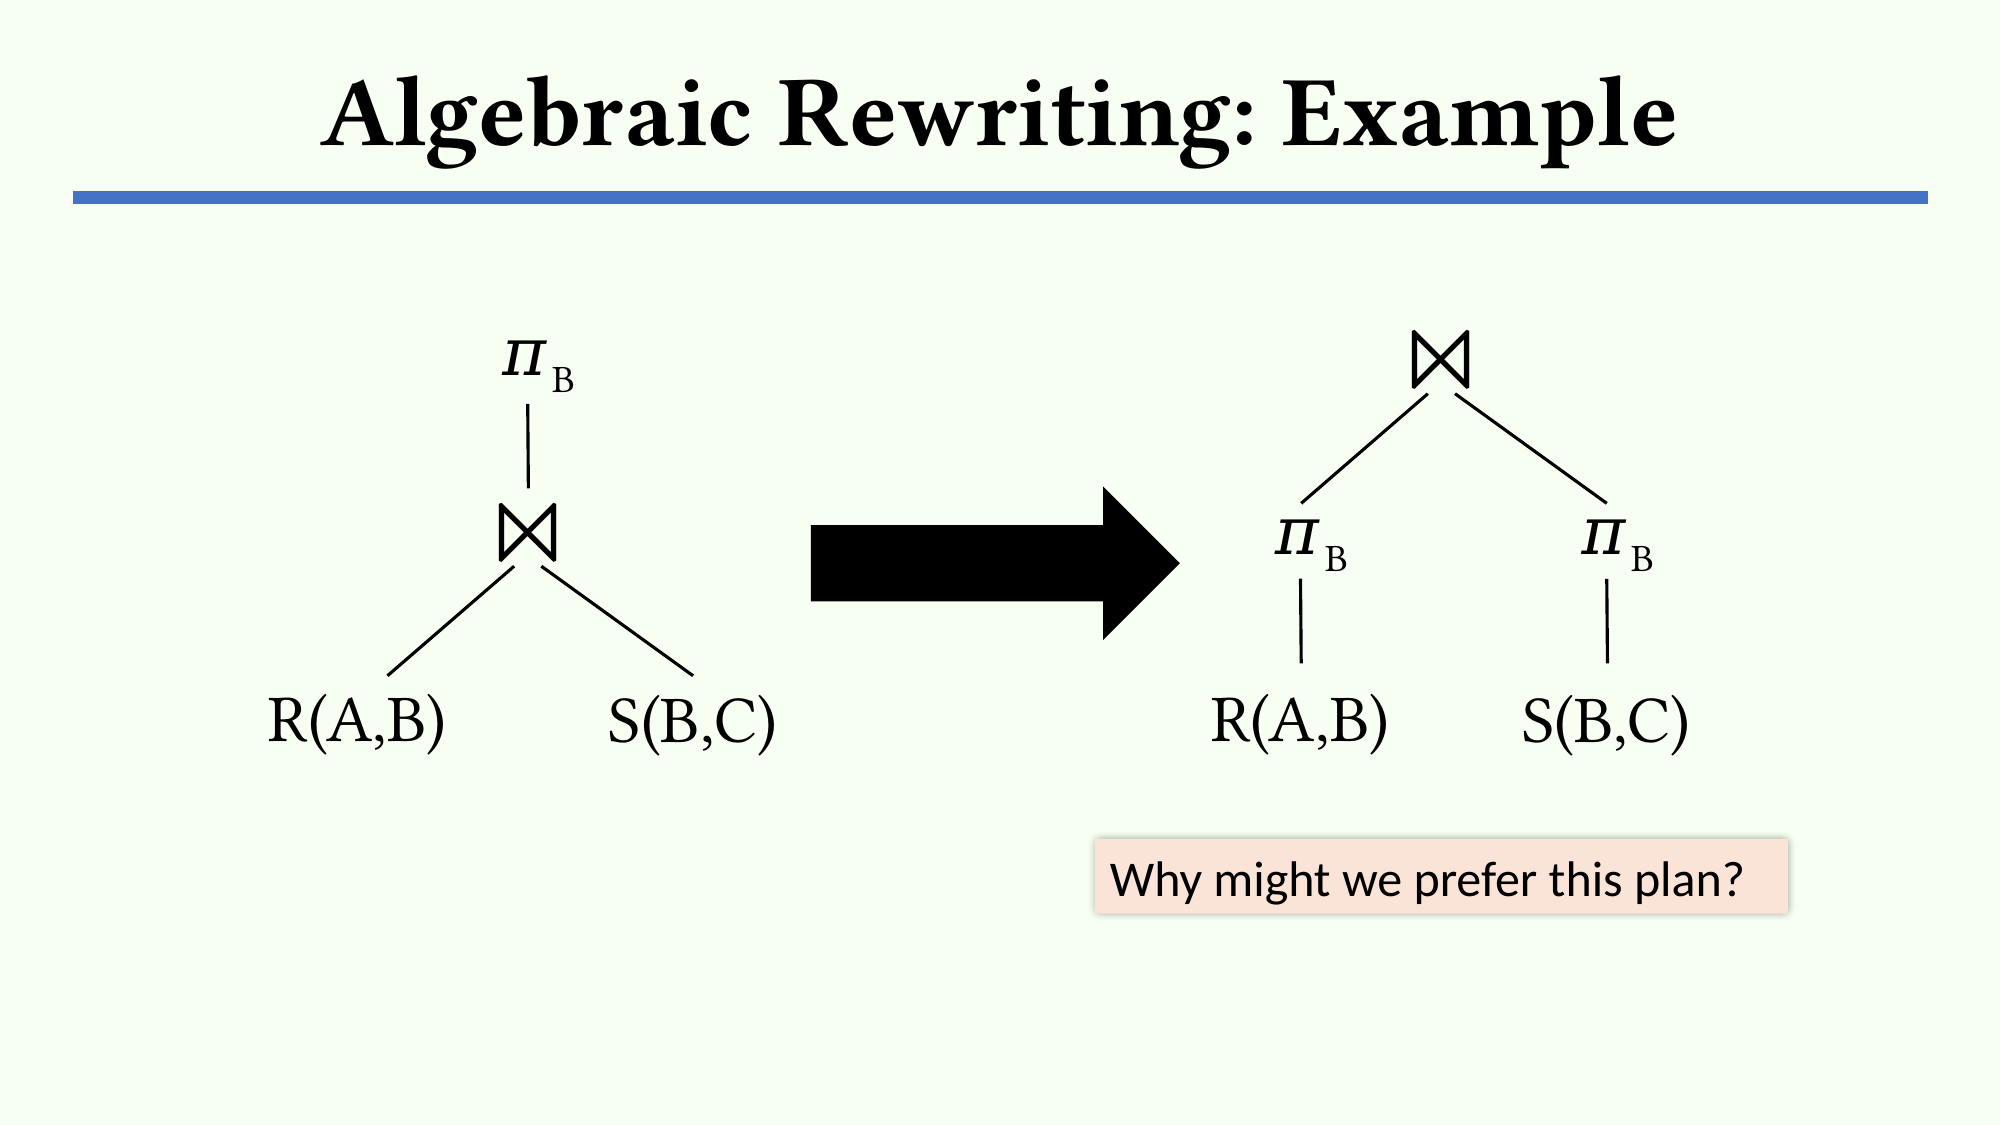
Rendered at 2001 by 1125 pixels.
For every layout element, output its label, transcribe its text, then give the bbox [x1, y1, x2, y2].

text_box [1144, 318, 1748, 742]
text_box [818, 486, 1144, 641]
title Algebraic Rewriting: Example [72, 35, 1928, 191]
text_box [201, 327, 818, 742]
text_box Why might we prefer this plan? [1094, 838, 1788, 914]
